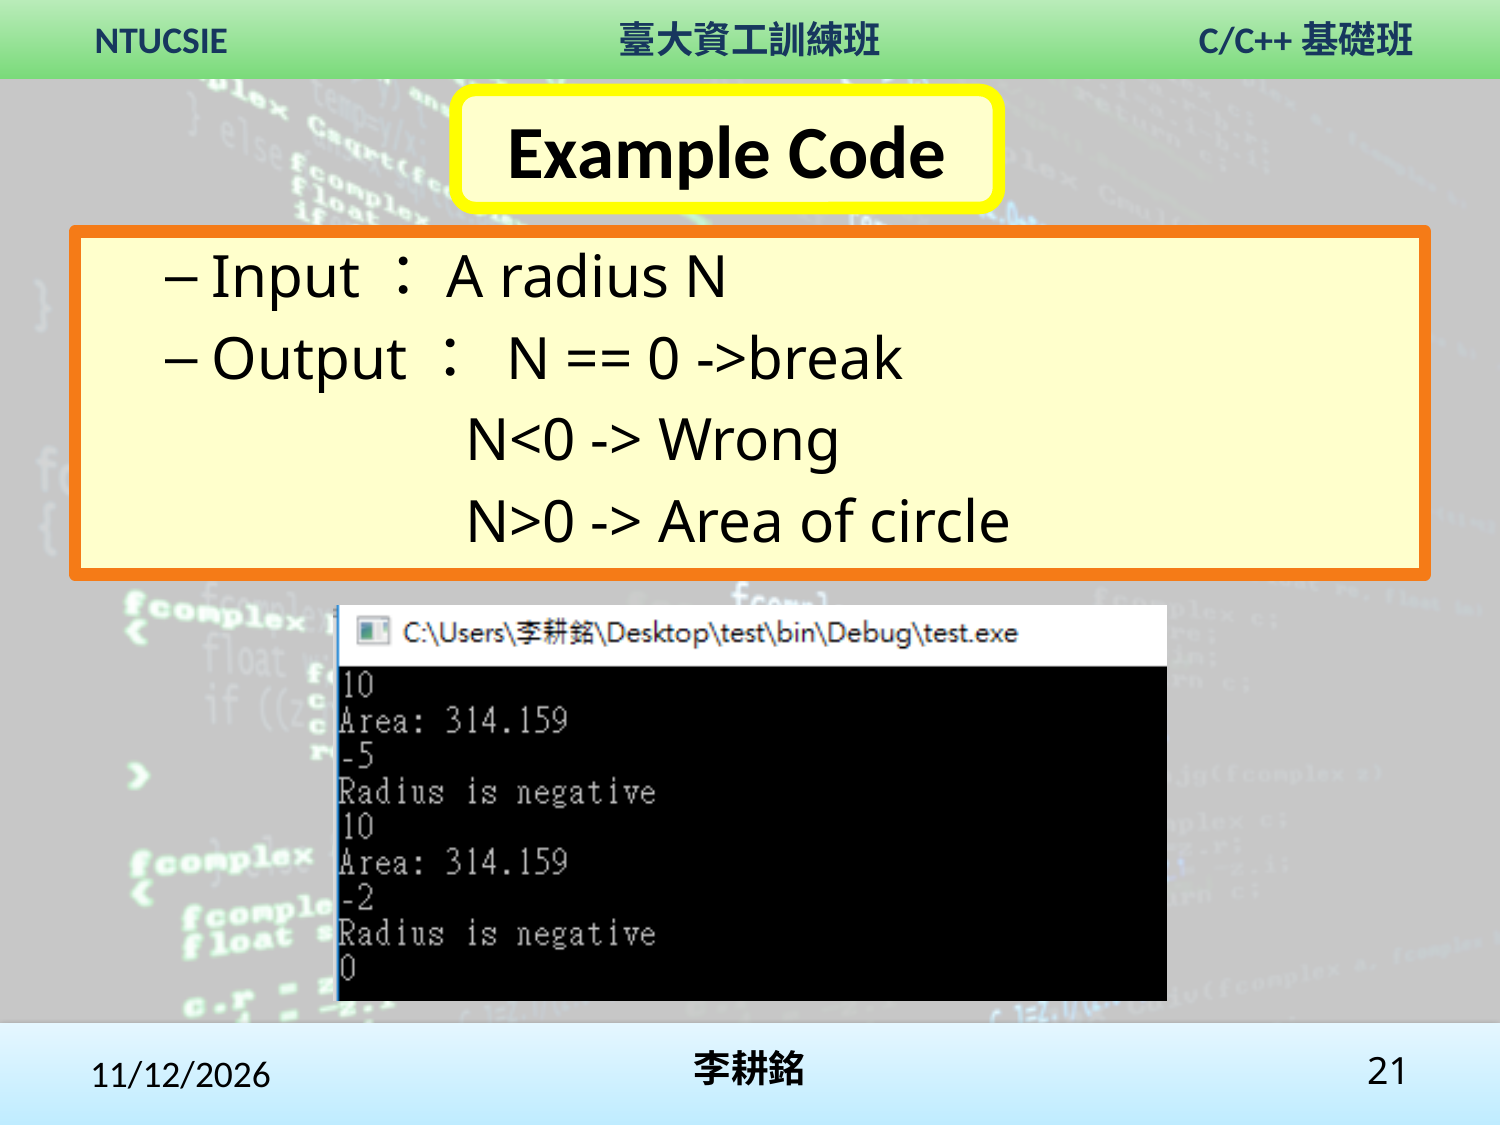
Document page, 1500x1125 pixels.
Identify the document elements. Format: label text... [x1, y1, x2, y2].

slide_number 21 [1074, 1042, 1425, 1103]
list Input：A radius N Output： N == 0 ->break N<0 -> Wrong N>0 -> Area of circle [69, 225, 1431, 581]
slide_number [75, 1042, 425, 1103]
footer 李耕銘 [512, 1042, 988, 1103]
picture [332, 605, 1168, 1001]
